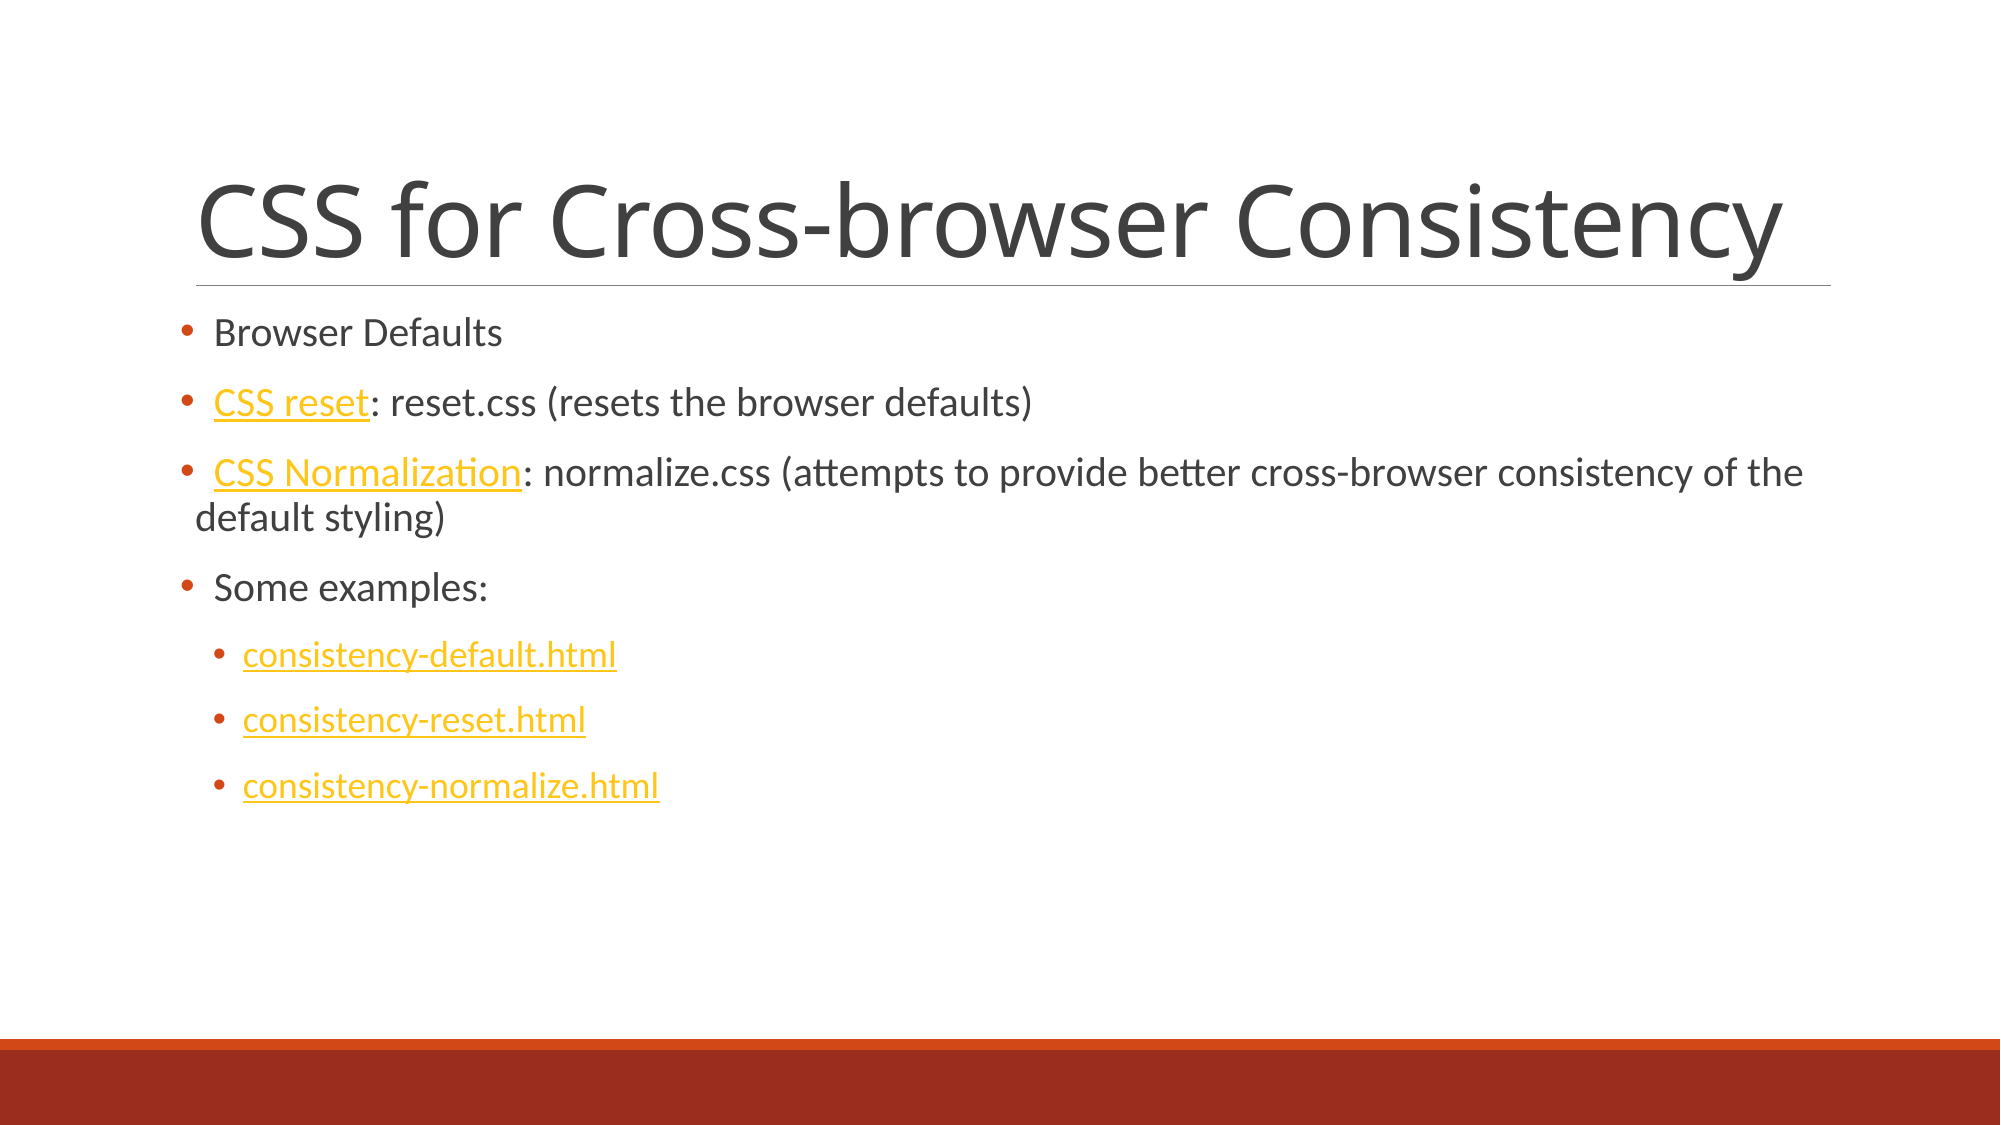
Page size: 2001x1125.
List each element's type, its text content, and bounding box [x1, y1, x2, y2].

list Browser Defaults CSS reset: reset.css (resets the browser defaults) CSS Normalization: normalize.css (attempts to provide better cross-browser consistency of the default styling) Some examples: consistency-default.html consistency-reset.html consistency-normalize.html [180, 302, 1830, 963]
title CSS for Cross-browser Consistency [180, 47, 1830, 285]
